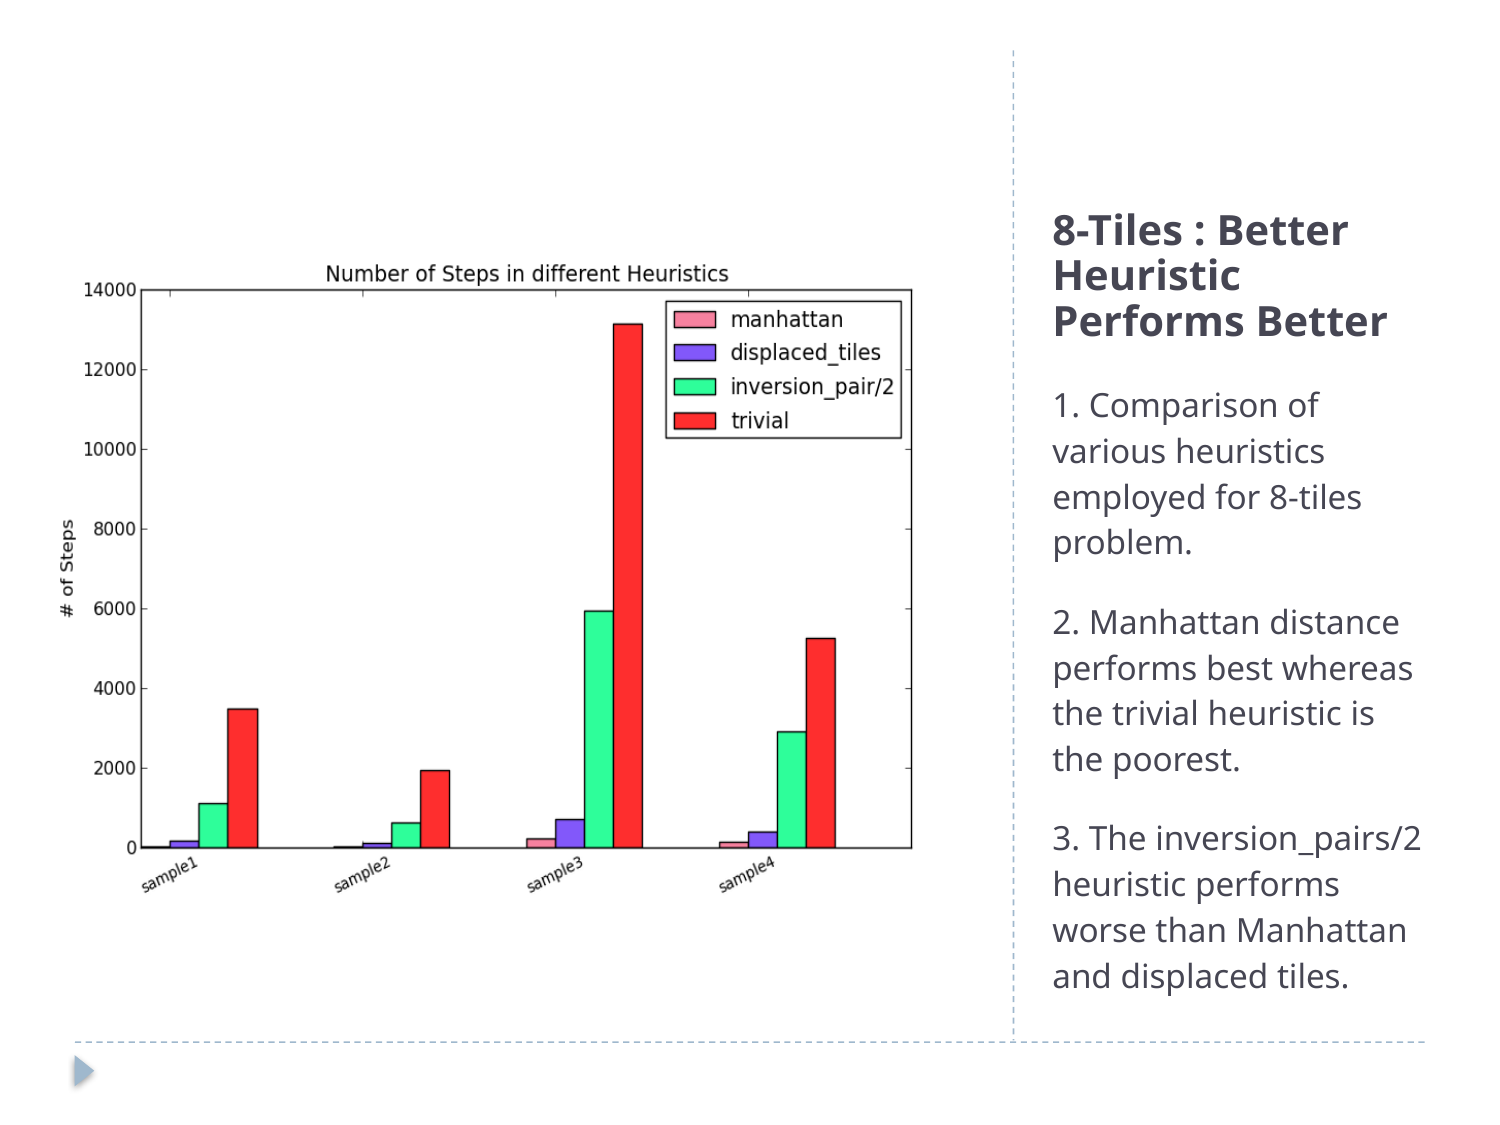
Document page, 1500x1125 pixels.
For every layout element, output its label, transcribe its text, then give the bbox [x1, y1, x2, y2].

list 8-Tiles : Better Heuristic Performs Better 1. Comparison of various heuristics employed for 8-tiles problem. 2. Manhattan distance performs best whereas the trivial heuristic is the poorest. 3. The inversion_pairs/2 heuristic performs worse than Manhattan and displaced tiles. [1037, 200, 1450, 995]
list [17, 220, 1011, 918]
